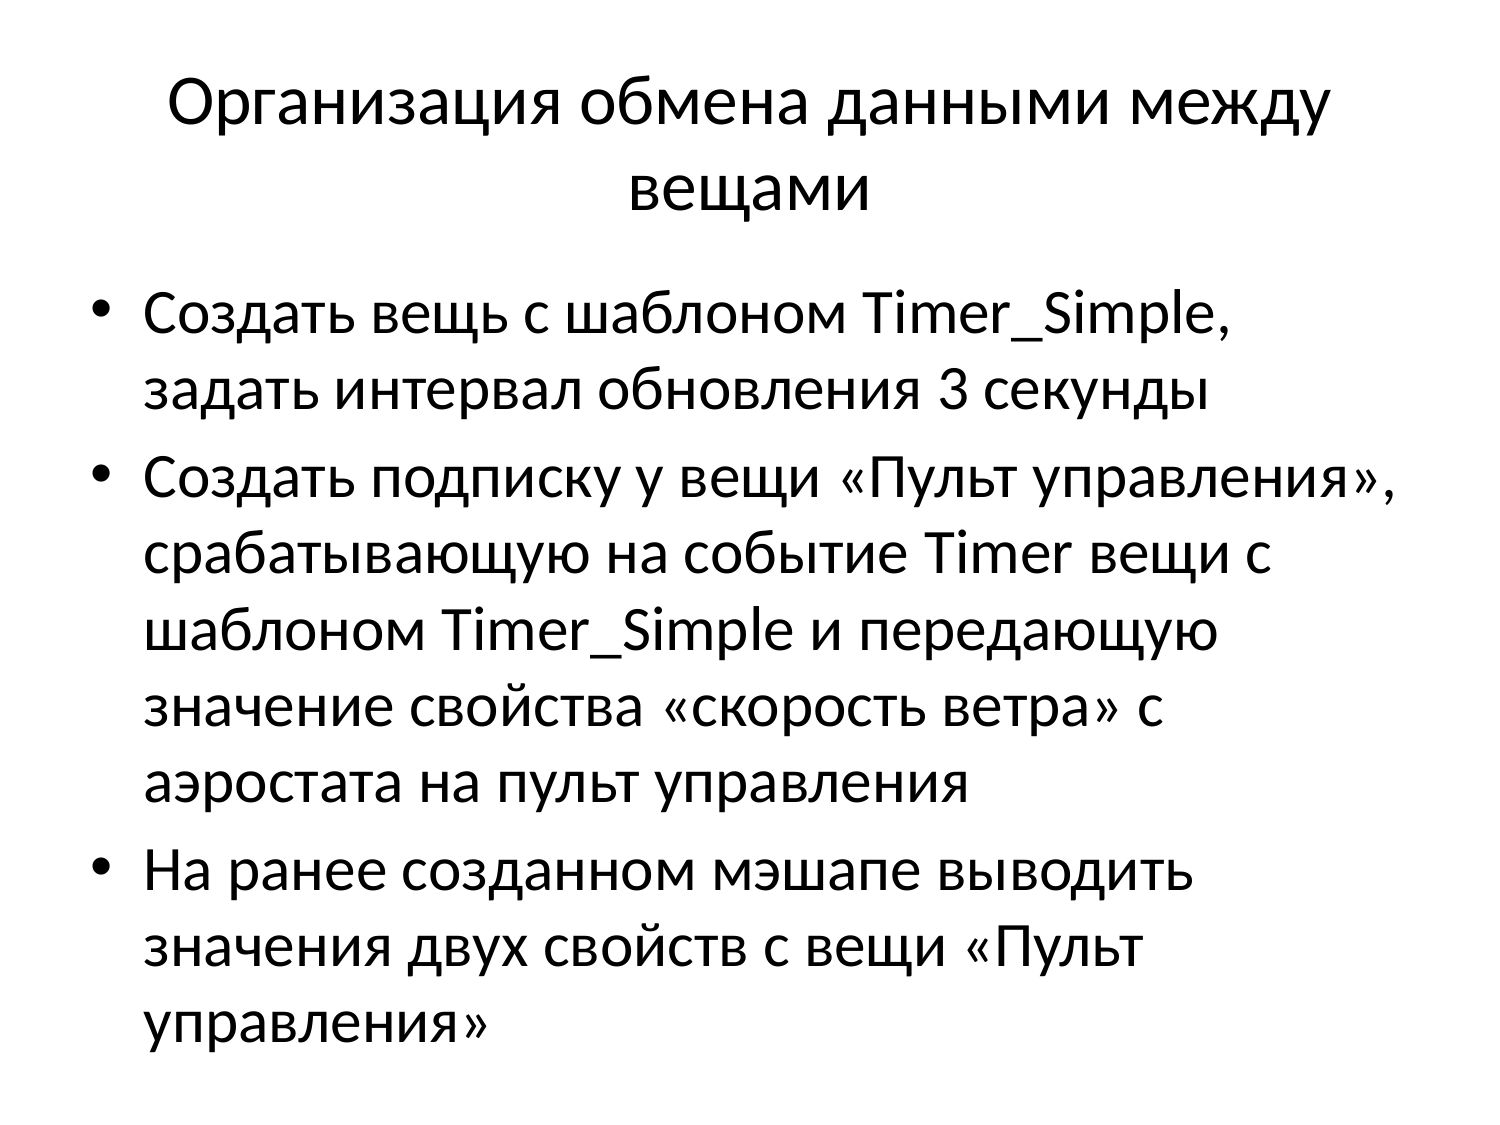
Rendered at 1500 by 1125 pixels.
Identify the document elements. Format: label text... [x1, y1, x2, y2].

list Создать вещь с шаблоном Timer_Simple, задать интервал обновления 3 секунды Создать подписку у вещи «Пульт управления», срабатывающую на событие Timer вещи с шаблоном Timer_Simple и передающую значение свойства «скорость ветра» с аэростата на пульт управления На ранее созданном мэшапе выводить значения двух свойств с вещи «Пульт управления» [75, 262, 1425, 1071]
title Организация обмена данными между вещами [75, 45, 1425, 233]
